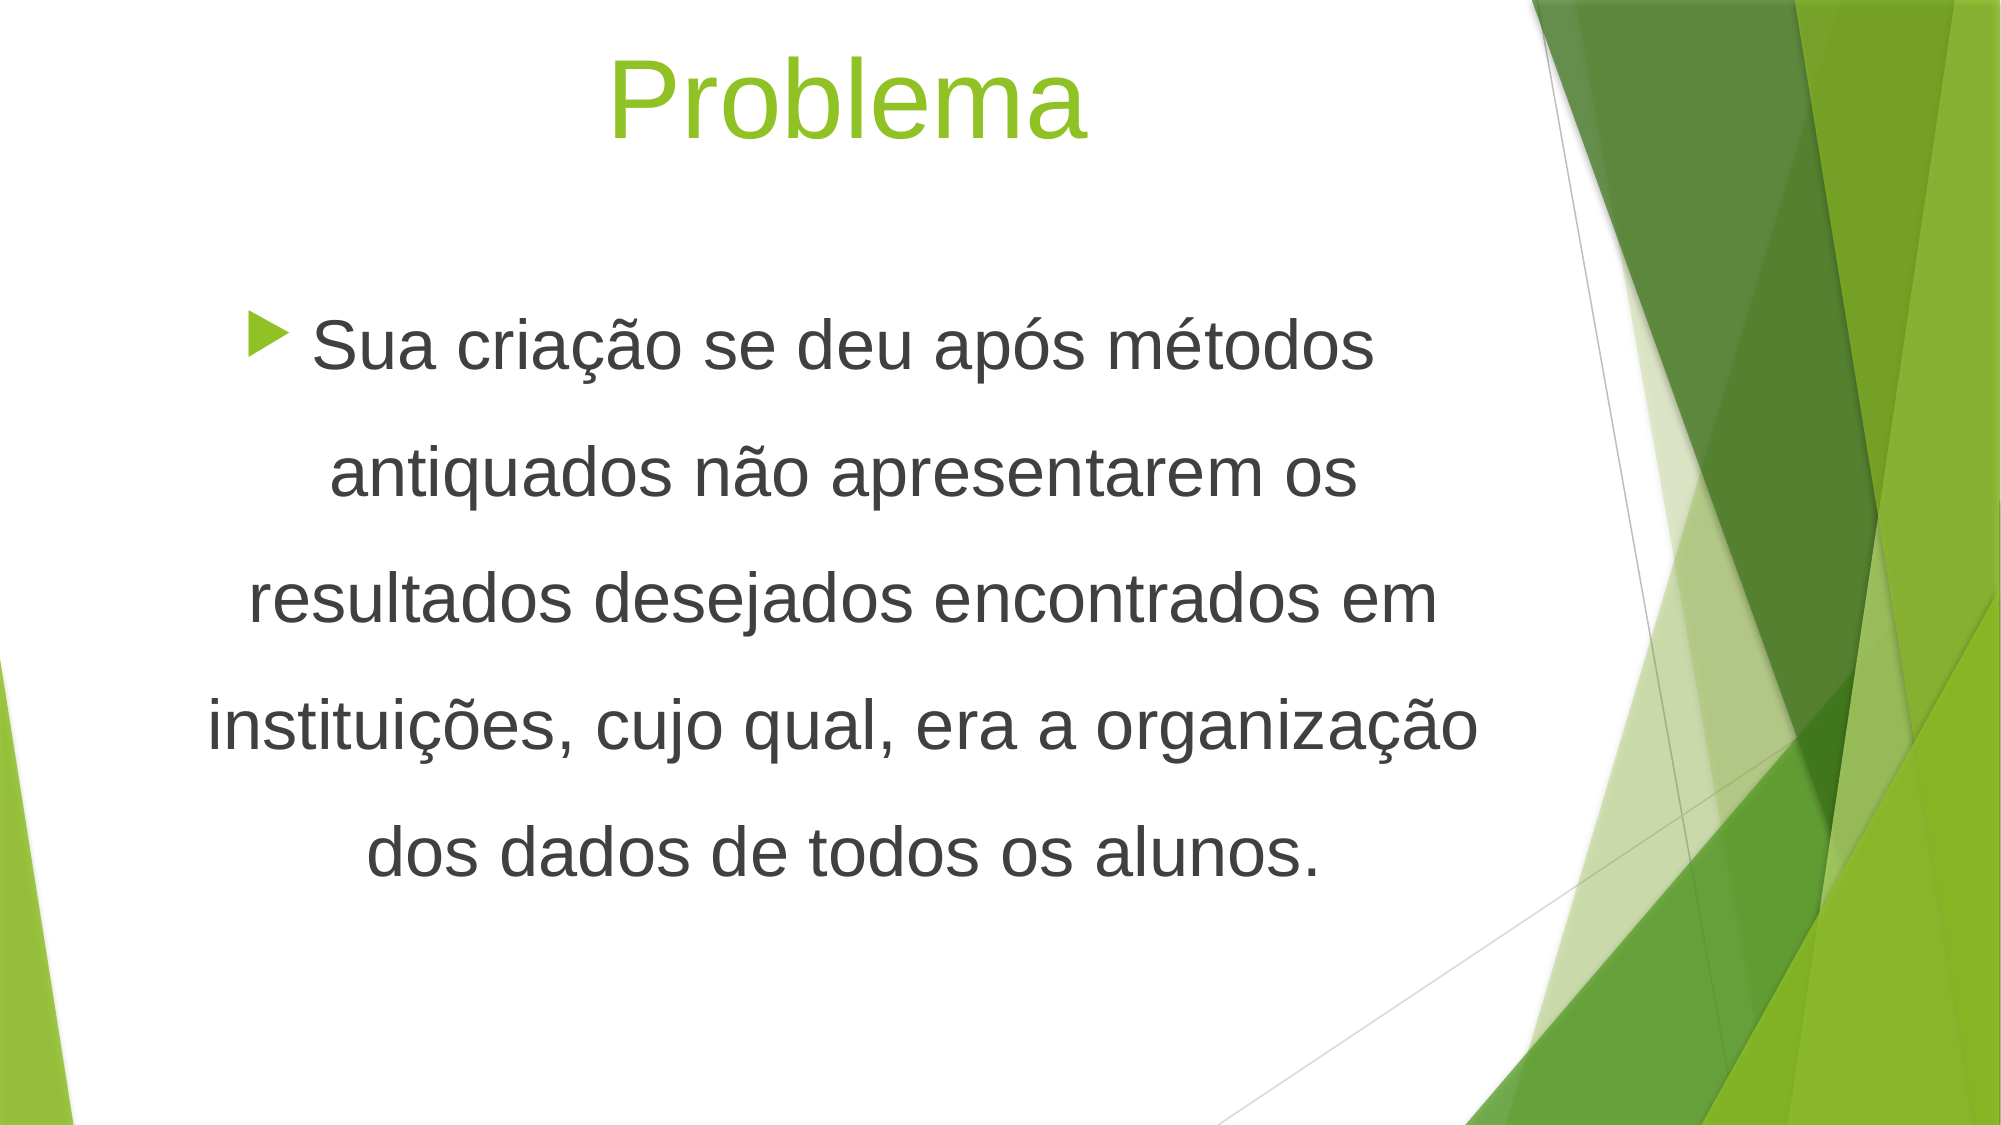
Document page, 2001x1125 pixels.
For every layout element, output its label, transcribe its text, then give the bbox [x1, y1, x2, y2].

list Sua criação se deu após métodos antiquados não apresentarem os resultados desejados encontrados em instituições, cujo qual, era a organização dos dados de todos os alunos. [111, 249, 1522, 991]
title Problema [111, 19, 1522, 249]
